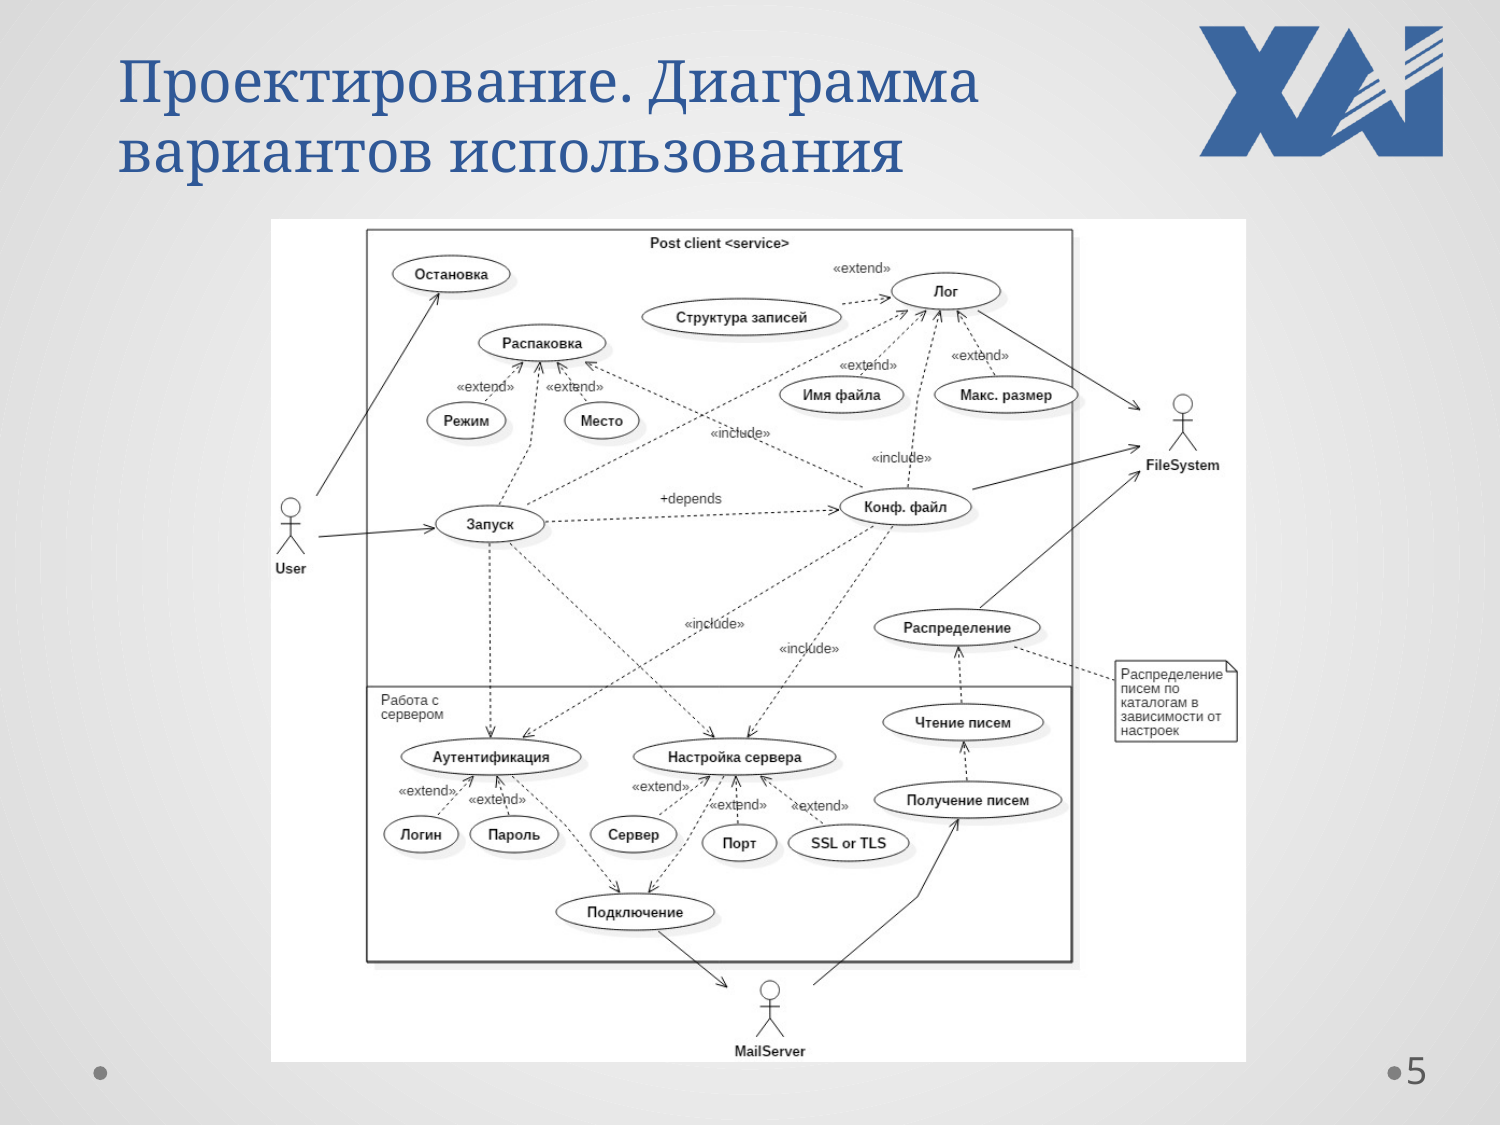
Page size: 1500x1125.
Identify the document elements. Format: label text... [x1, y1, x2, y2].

picture [1195, 23, 1446, 160]
slide_number 5 [1401, 1042, 1494, 1103]
picture [270, 219, 1247, 1062]
title Проектирование. Диаграмма вариантов использования [103, 19, 1223, 192]
